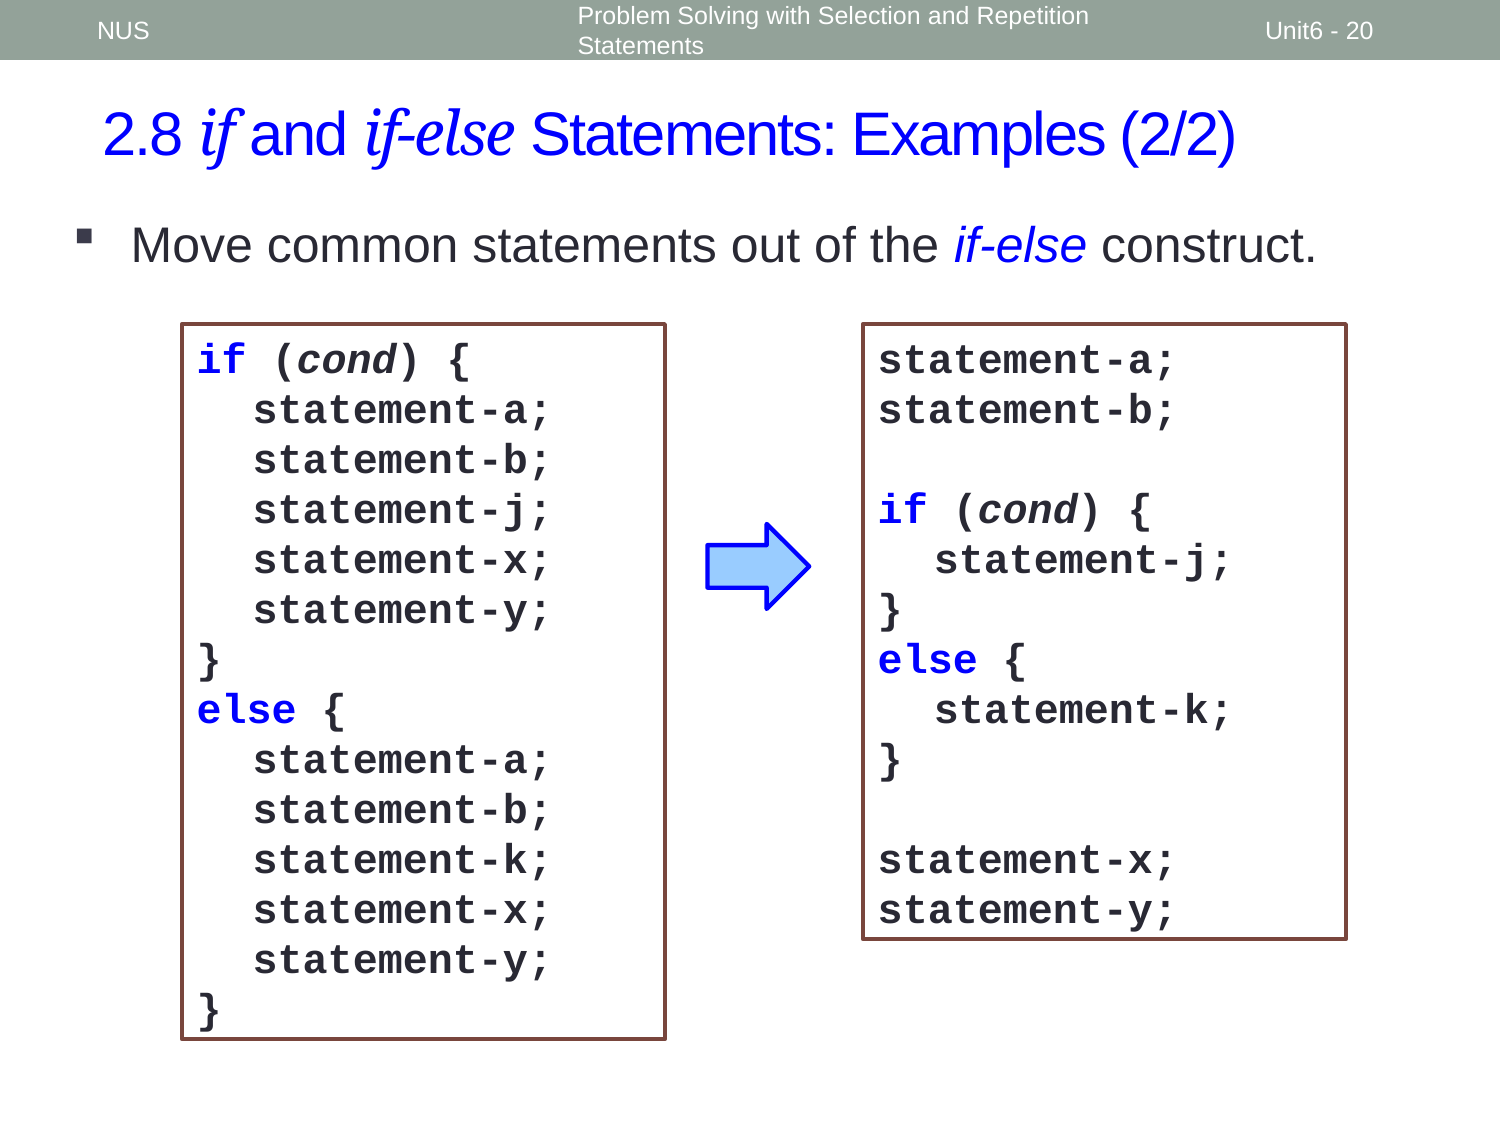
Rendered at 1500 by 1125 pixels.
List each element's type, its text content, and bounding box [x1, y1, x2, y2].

text_box statement-a; statement-b; if (cond) { statement-j; } else { statement-k; } statement-x; statement-y; [861, 322, 1348, 941]
text_box if (cond) { statement-a; statement-b; statement-j; statement-x; statement-y; } else { statement-a; statement-b; statement-k; statement-x; statement-y; } [180, 322, 667, 1041]
text_box Move common statements out of the if-else construct. [57, 204, 1436, 298]
title 2.8 if and if-else Statements: Examples (2/2) [87, 62, 1463, 200]
text_box [705, 521, 812, 611]
slide_number Unit6 - 20 [1250, 3, 1425, 57]
footer Problem Solving with Selection and Repetition Statements [562, 3, 1238, 57]
slide_number NUS [75, 3, 550, 57]
